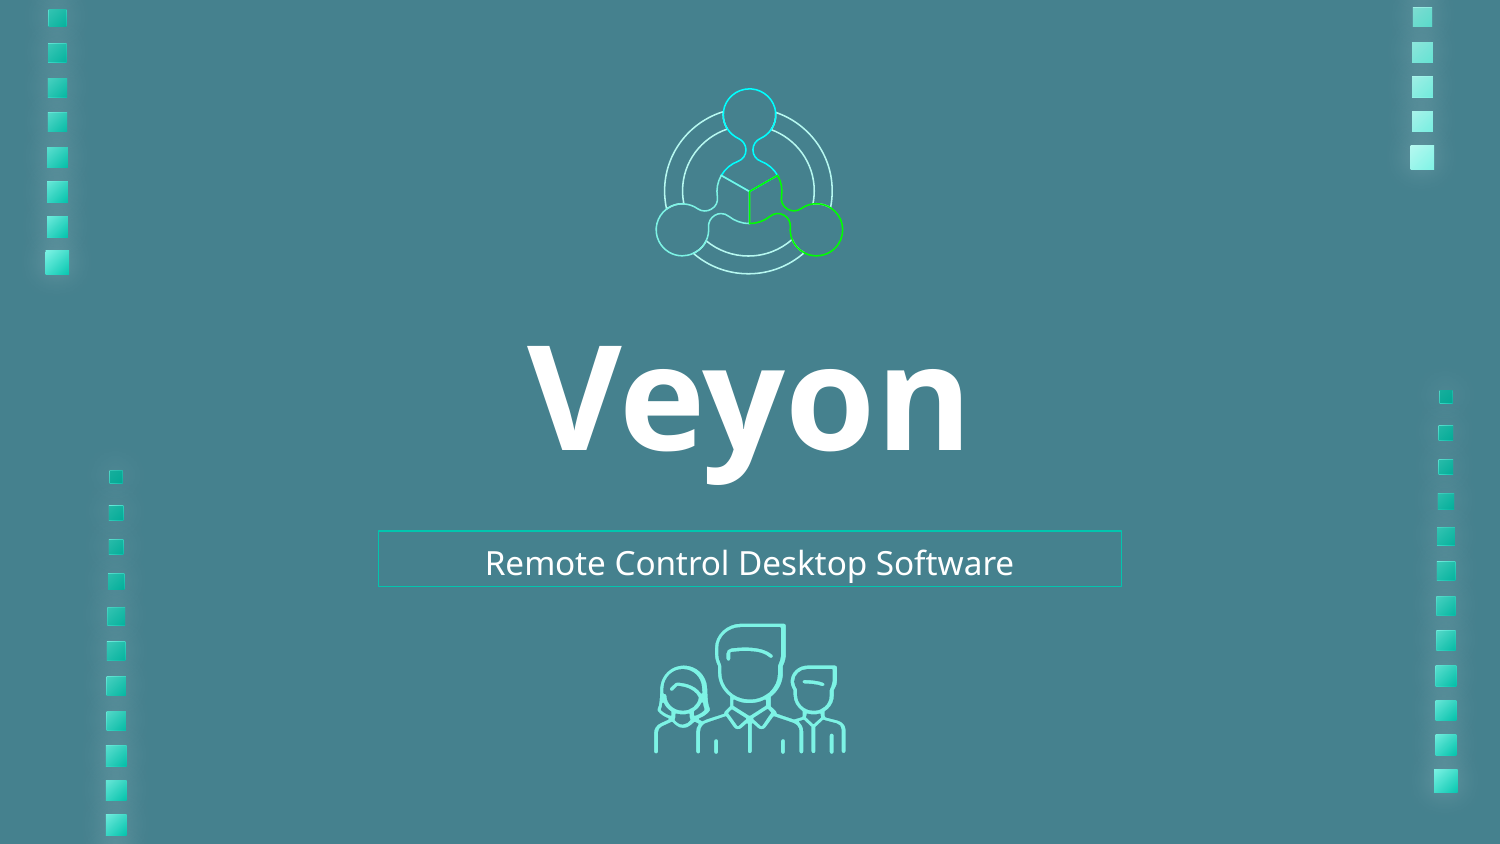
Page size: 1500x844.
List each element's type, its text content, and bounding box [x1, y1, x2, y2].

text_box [653, 88, 847, 275]
subtitle Remote Control Desktop Software [378, 530, 1122, 587]
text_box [653, 622, 847, 755]
title Veyon [264, 310, 1236, 495]
